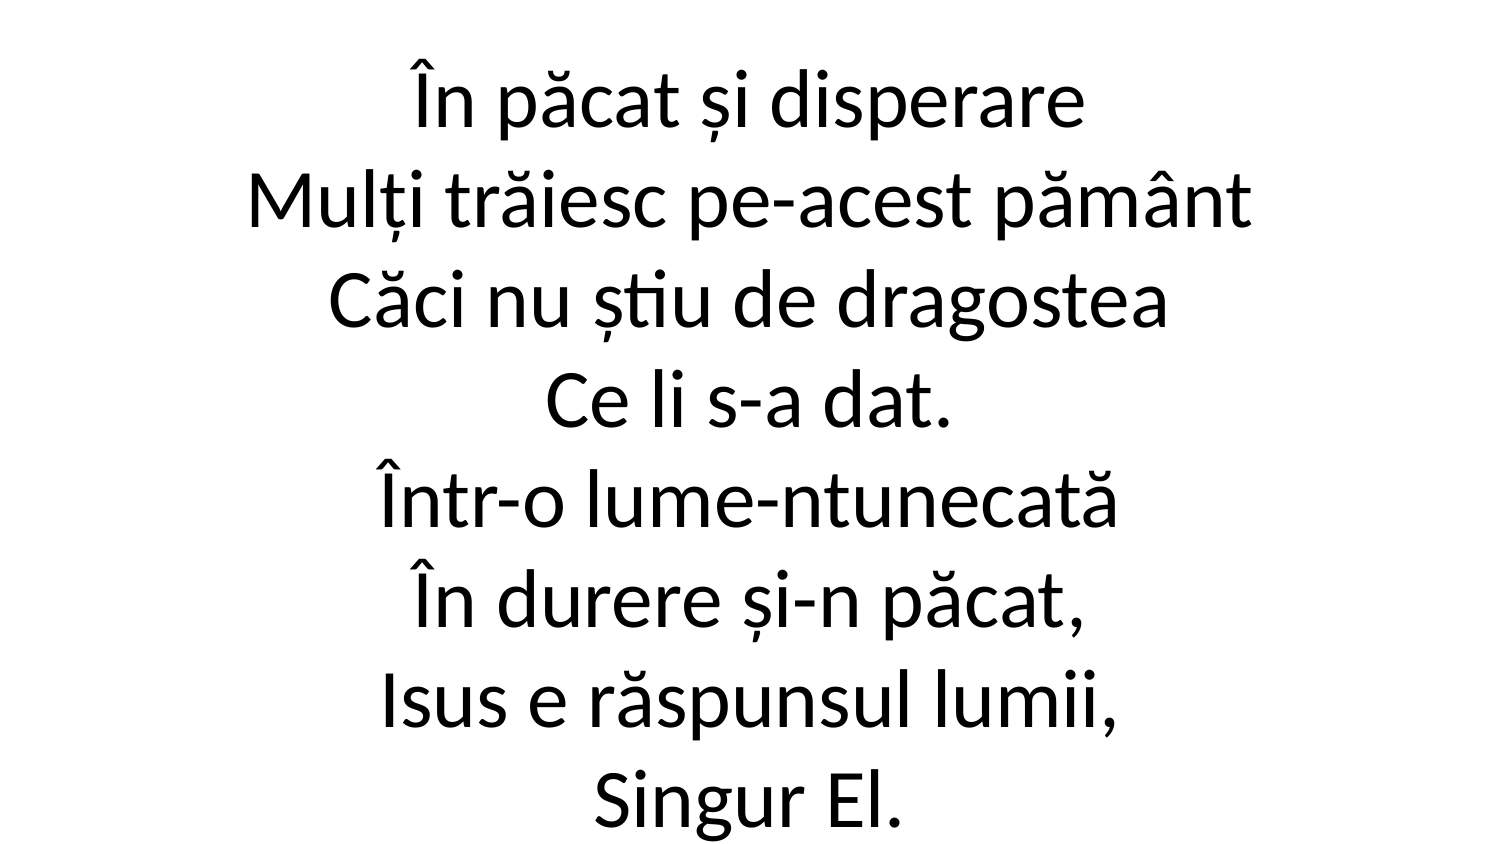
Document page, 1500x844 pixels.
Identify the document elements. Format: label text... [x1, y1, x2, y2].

text_box În păcat și disperare Mulți trăiesc pe-acest pământ Căci nu știu de dragostea Ce li s-a dat. Într-o lume-ntunecată În durere și-n păcat, Isus e răspunsul lumii, Singur El. [230, 0, 1270, 844]
